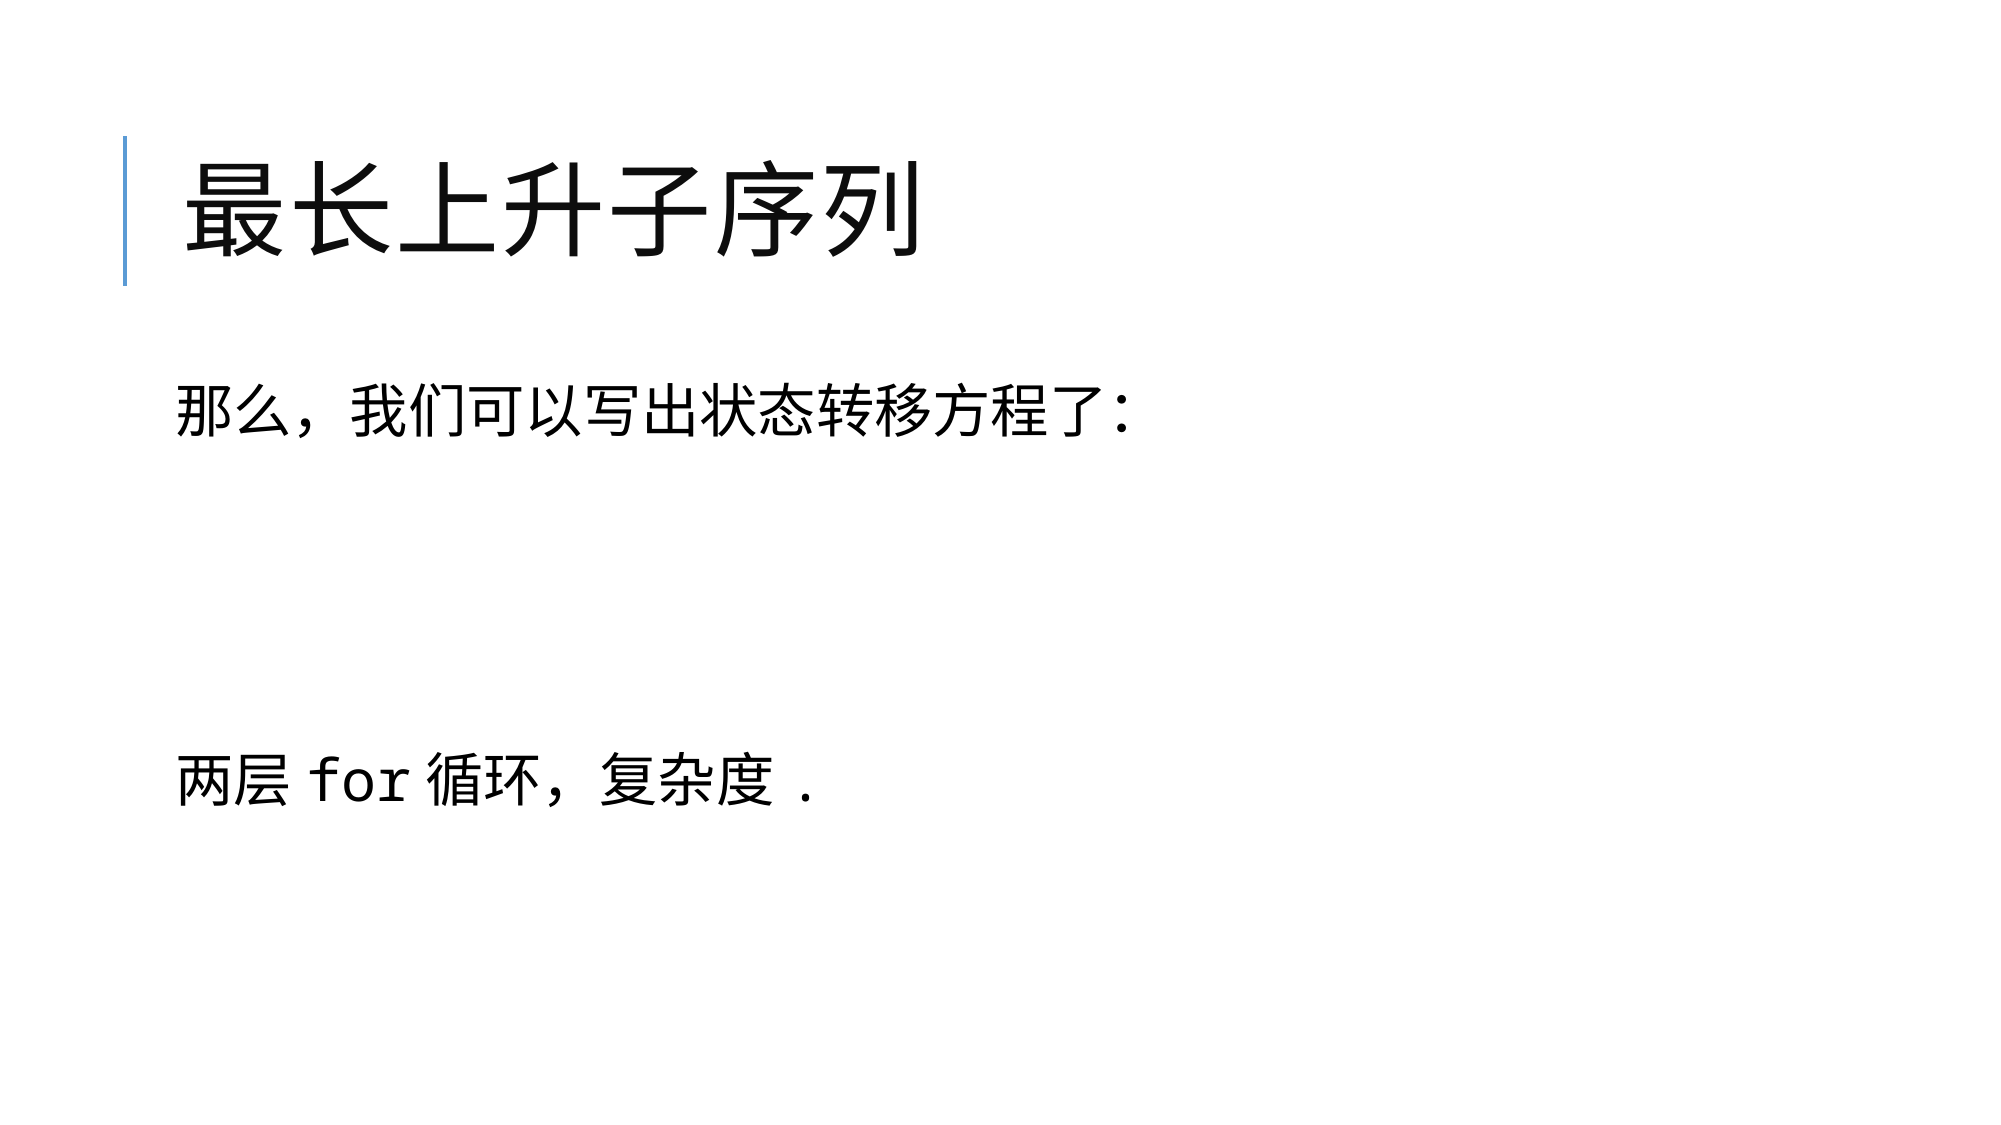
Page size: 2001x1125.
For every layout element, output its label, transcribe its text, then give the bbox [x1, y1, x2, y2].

title 最长上升子序列 [168, 96, 1763, 342]
